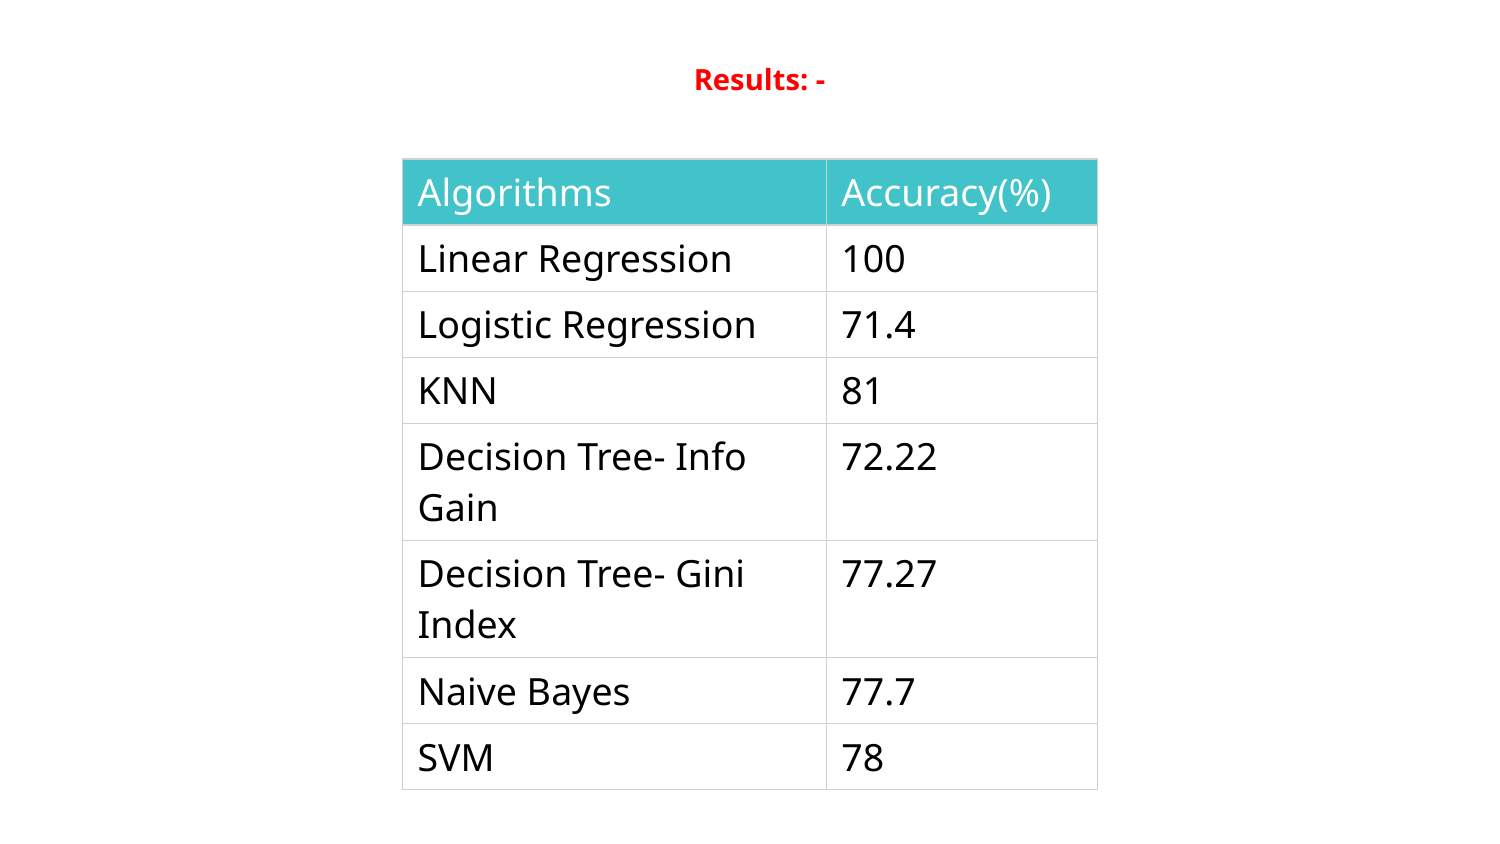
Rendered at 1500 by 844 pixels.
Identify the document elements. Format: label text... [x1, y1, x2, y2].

table_cell Decision Tree- Info Gain [403, 424, 826, 540]
table_cell 72.22 [827, 424, 1097, 540]
table_cell 77.27 [827, 541, 1097, 657]
title Results: - [19, 21, 1500, 825]
table_header Algorithms [403, 160, 826, 224]
table_cell 78 [827, 724, 1097, 789]
table_header Accuracy(%) [827, 160, 1097, 224]
table_cell SVM [403, 724, 826, 789]
table_cell KNN [403, 358, 826, 423]
table_cell Naive Bayes [403, 658, 826, 723]
table_cell Decision Tree- Gini Index [403, 541, 826, 657]
table_cell 100 [827, 226, 1097, 291]
table_cell 81 [827, 358, 1097, 423]
table_cell Logistic Regression [403, 292, 826, 357]
table_cell Linear Regression [403, 226, 826, 291]
table_cell 77.7 [827, 658, 1097, 723]
table_cell 71.4 [827, 292, 1097, 357]
